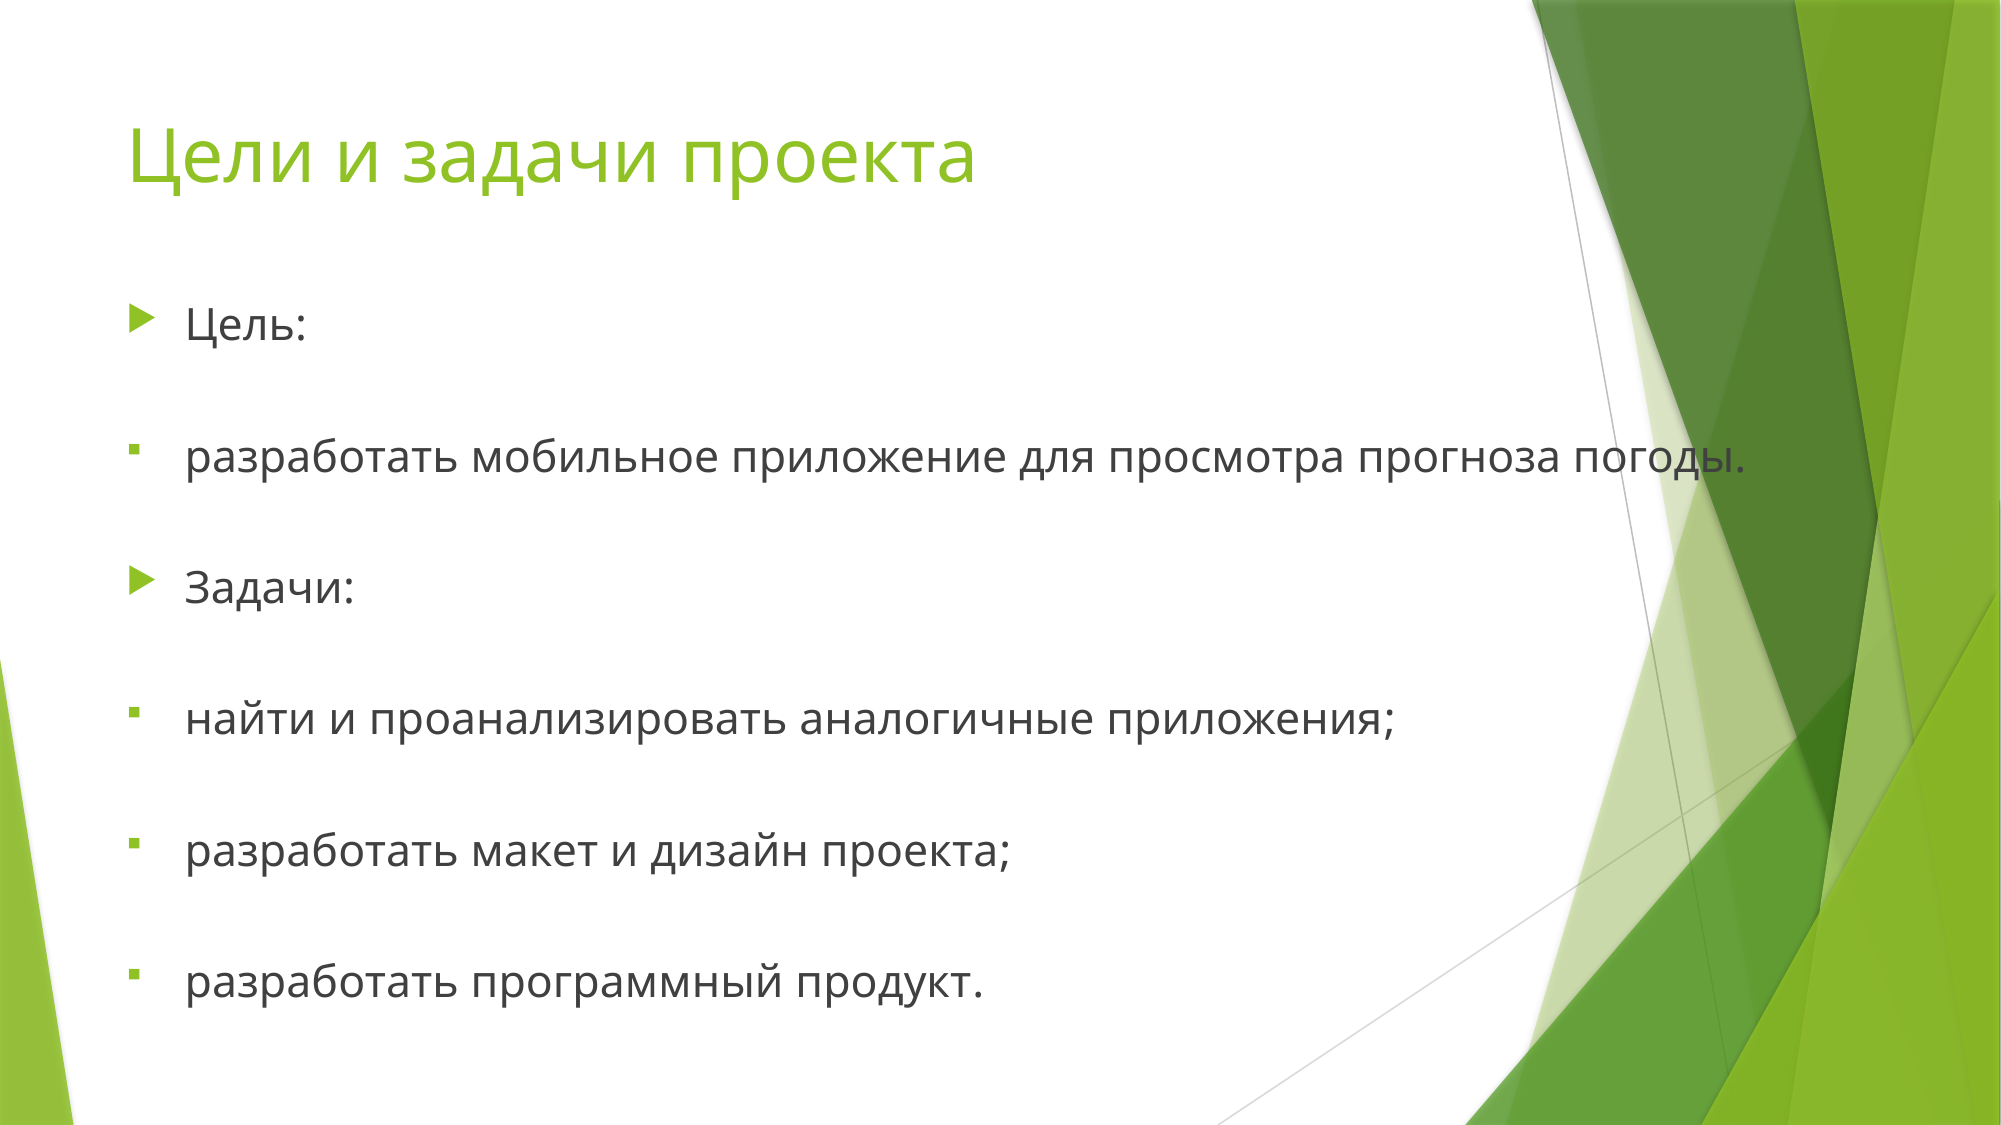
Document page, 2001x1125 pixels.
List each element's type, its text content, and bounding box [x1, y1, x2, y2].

title Цели и задачи проекта [111, 99, 1522, 224]
list Цель: разработать мобильное приложение для просмотра прогноза погоды. Задачи: найти и проанализировать аналогичные приложения; разработать макет и дизайн проекта; разработать программный продукт. [111, 224, 1773, 1034]
